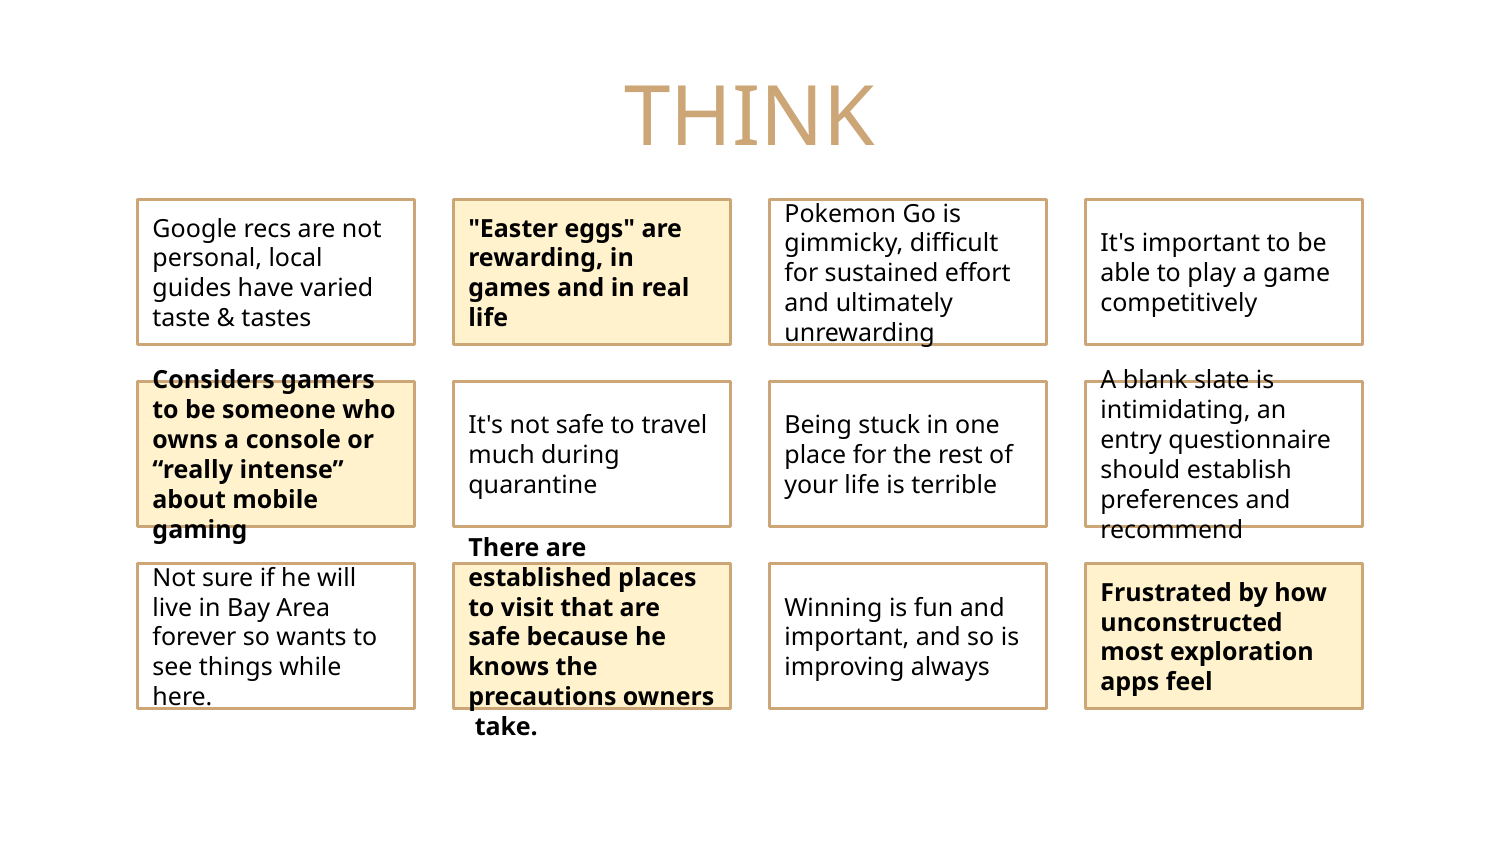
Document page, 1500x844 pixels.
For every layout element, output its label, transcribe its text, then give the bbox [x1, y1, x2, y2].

text_box Not sure if he will live in Bay Area forever so wants to see things while here. [137, 563, 415, 709]
text_box Considers gamers to be someone who owns a console or “really intense” about mobile gaming [137, 381, 415, 527]
text_box Winning is fun and important, and so is improving always [769, 563, 1047, 709]
text_box A blank slate is intimidating, an entry questionnaire should establish preferences and recommend [1085, 381, 1363, 527]
text_box It's not safe to travel much during quarantine [453, 381, 731, 527]
text_box Google recs are not personal, local guides have varied taste & tastes [137, 199, 415, 345]
text_box Being stuck in one place for the rest of your life is terrible [769, 381, 1047, 527]
text_box "Easter eggs" are rewarding, in games and in real life [453, 199, 731, 345]
text_box Pokemon Go is gimmicky, difficult for sustained effort and ultimately unrewarding [769, 199, 1047, 345]
text_box Frustrated by how unconstructed most exploration apps feel [1085, 563, 1363, 709]
text_box There are established places to visit that are safe because he knows the precautions owners take. [453, 563, 731, 709]
text_box It's important to be able to play a game competitively [1085, 199, 1363, 345]
title THINK [0, 53, 1500, 178]
